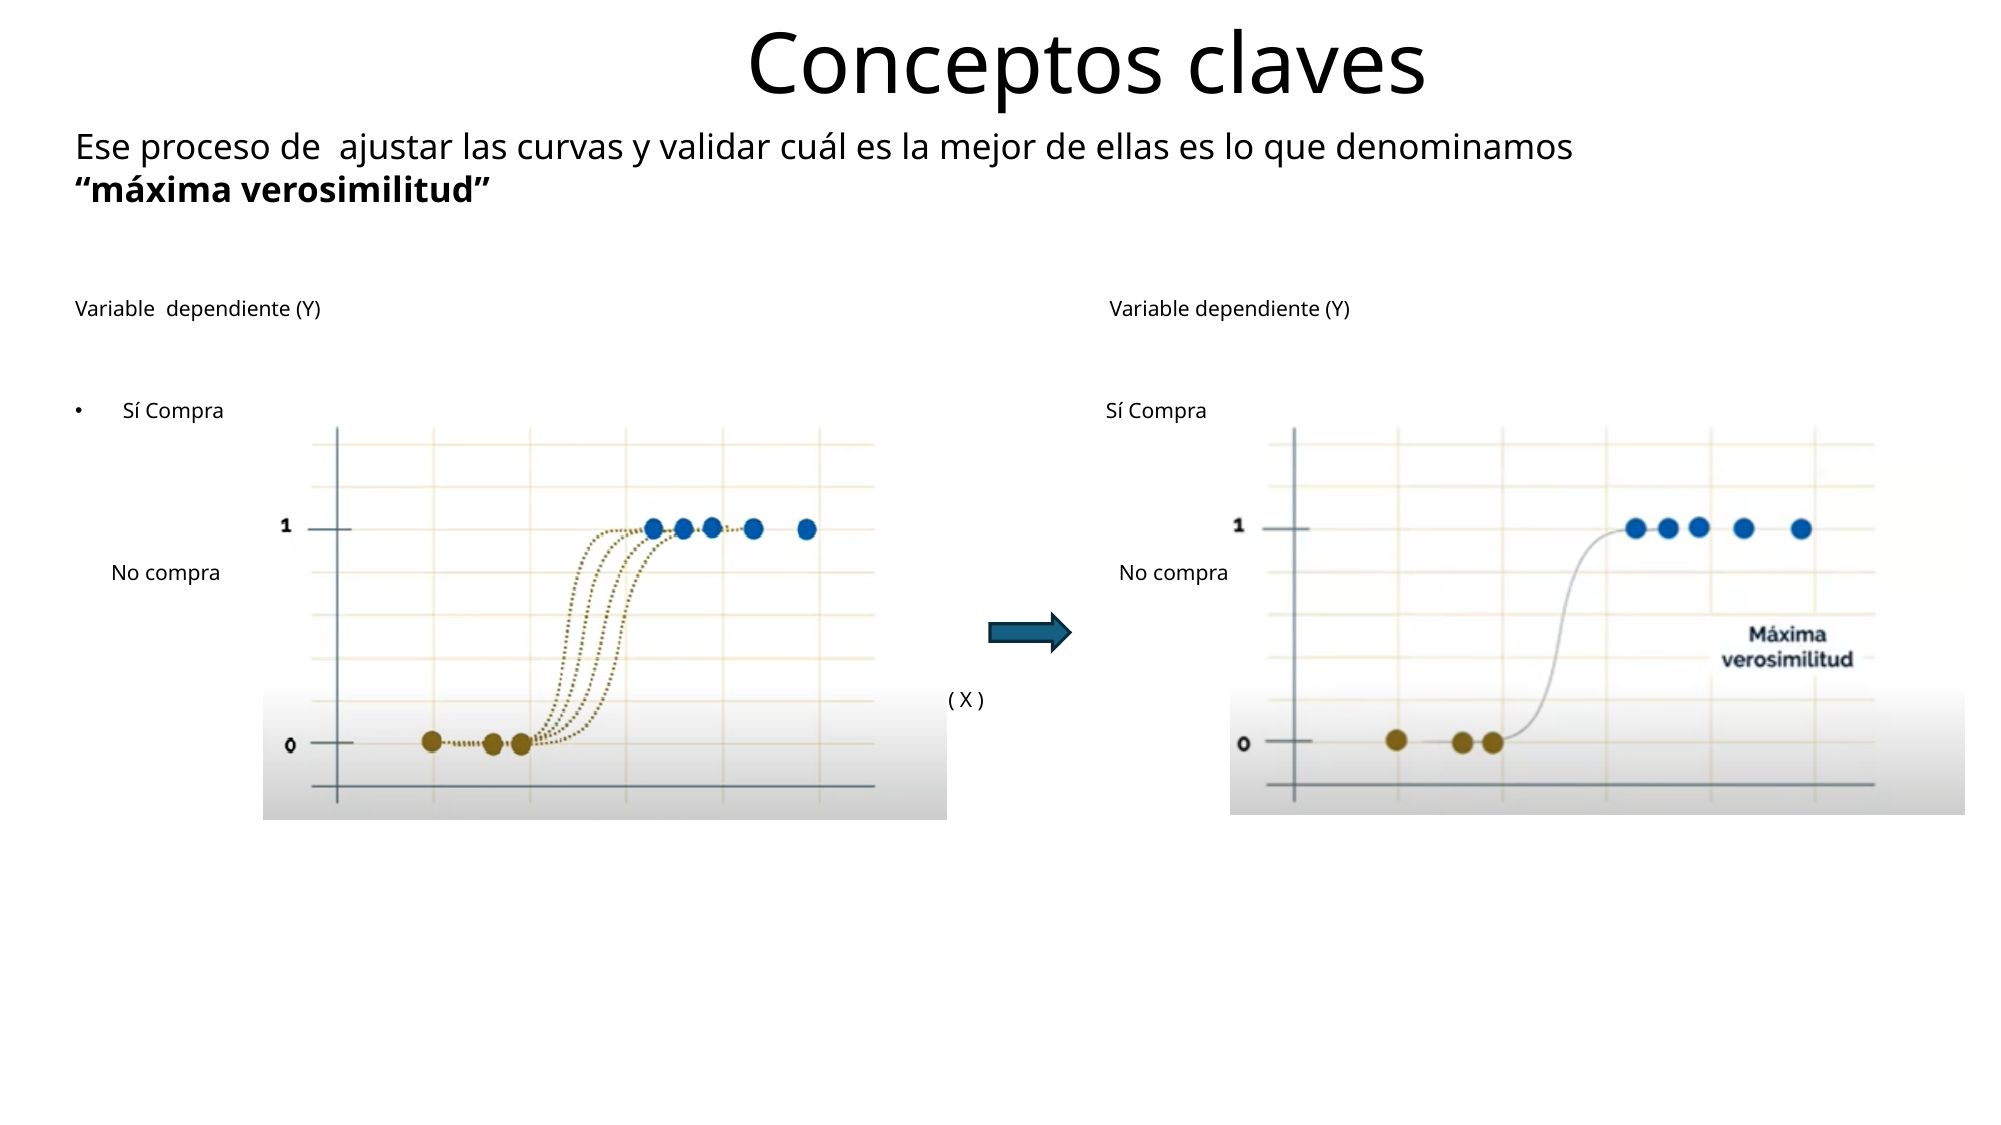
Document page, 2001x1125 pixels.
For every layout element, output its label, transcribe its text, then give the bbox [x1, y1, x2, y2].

picture [263, 402, 948, 821]
picture [1229, 422, 1966, 816]
list Ese proceso de ajustar las curvas y validar cuál es la mejor de ellas es lo que denominamos “máxima verosimilitud” Variable dependiente (Y) Variable dependiente (Y) Sí Compra Sí Compra No compra No compra Minutos que pasan las personas en la tienda Variable independiente ( X ) Variable Independiente (X) [60, 103, 2000, 1032]
title Conceptos claves [137, 13, 1863, 103]
text_box [988, 611, 1073, 654]
